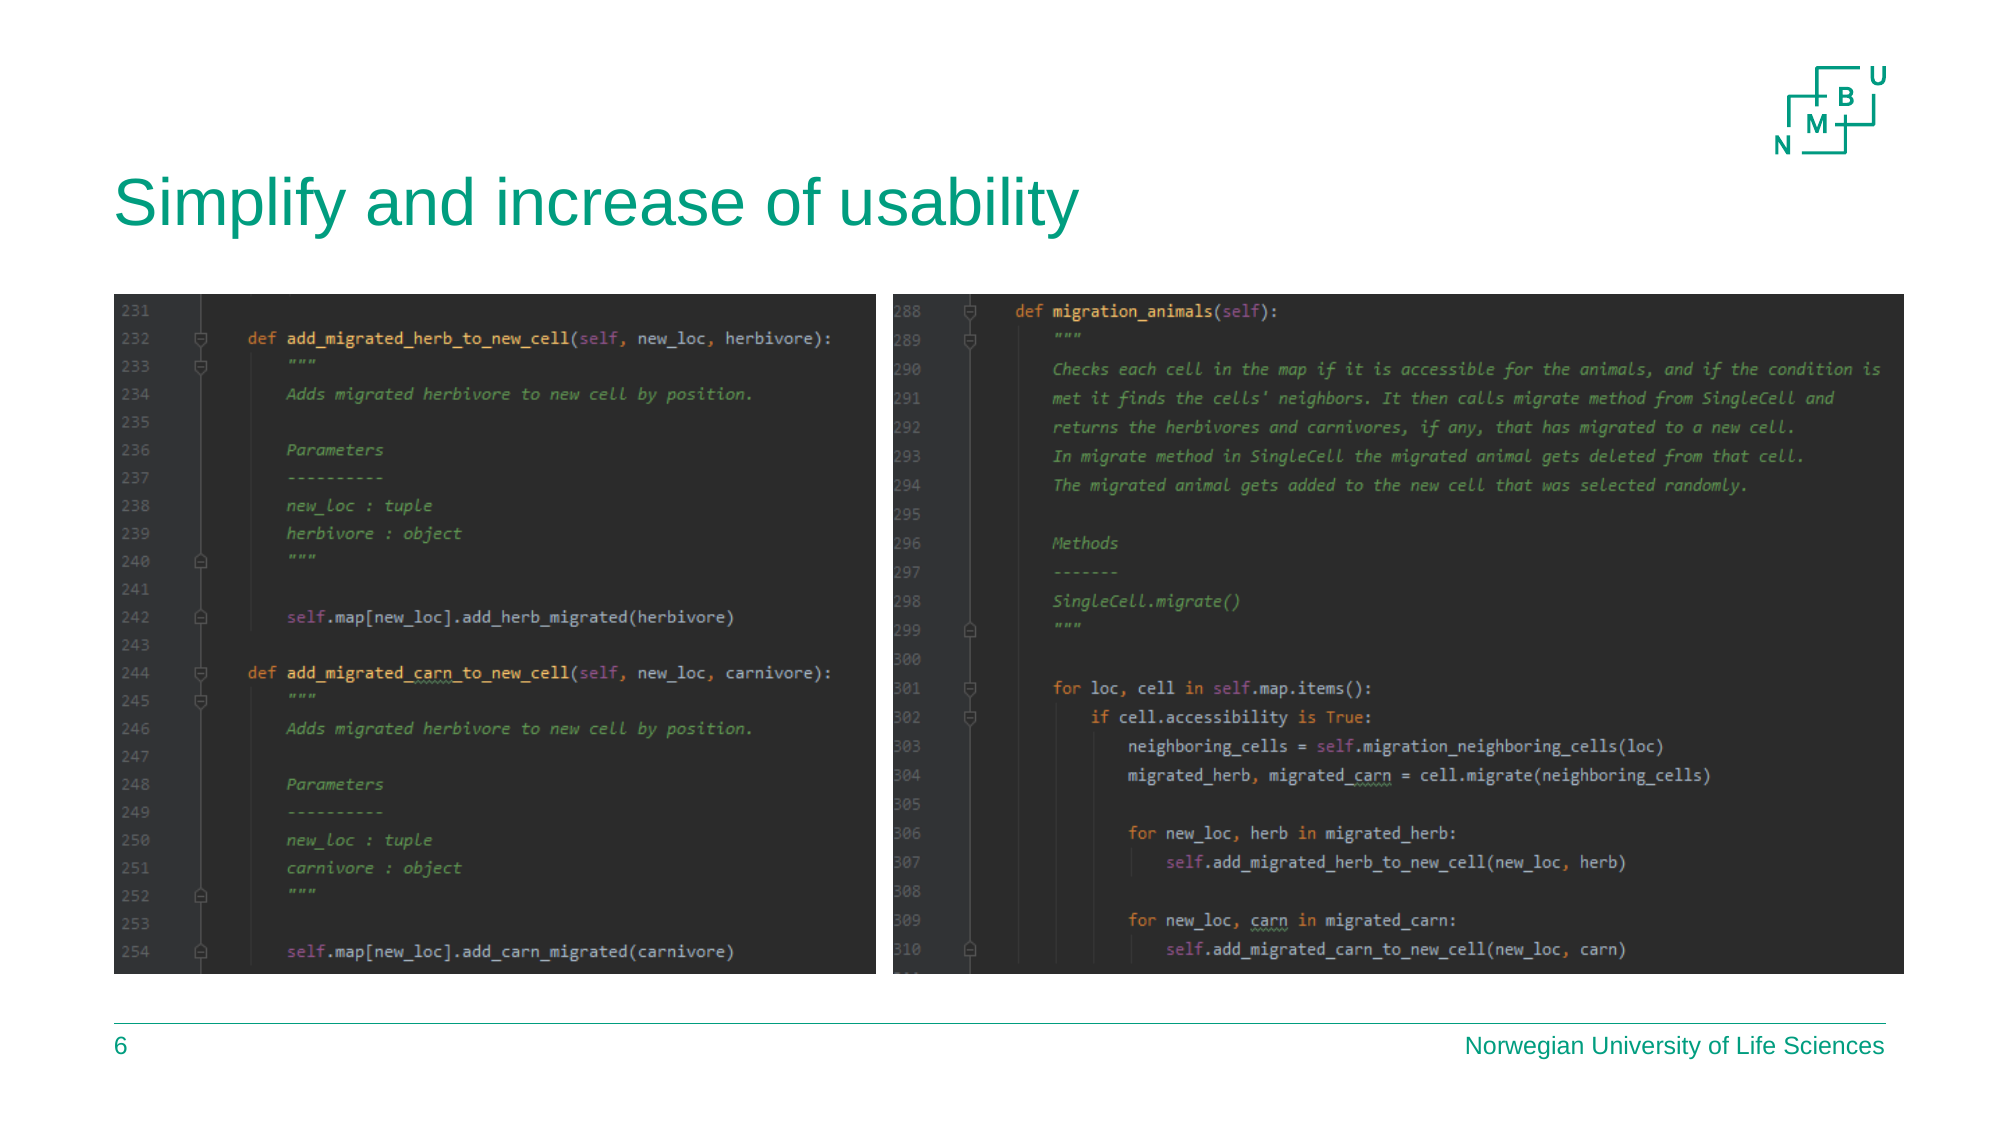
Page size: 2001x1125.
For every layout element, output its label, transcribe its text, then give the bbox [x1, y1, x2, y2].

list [113, 294, 876, 974]
slide_number 5 [114, 1027, 564, 1061]
title Simplify and increase of usability [114, 155, 1687, 243]
picture [893, 294, 1904, 974]
footer Norwegian University of Life Sciences [1210, 1027, 1886, 1062]
